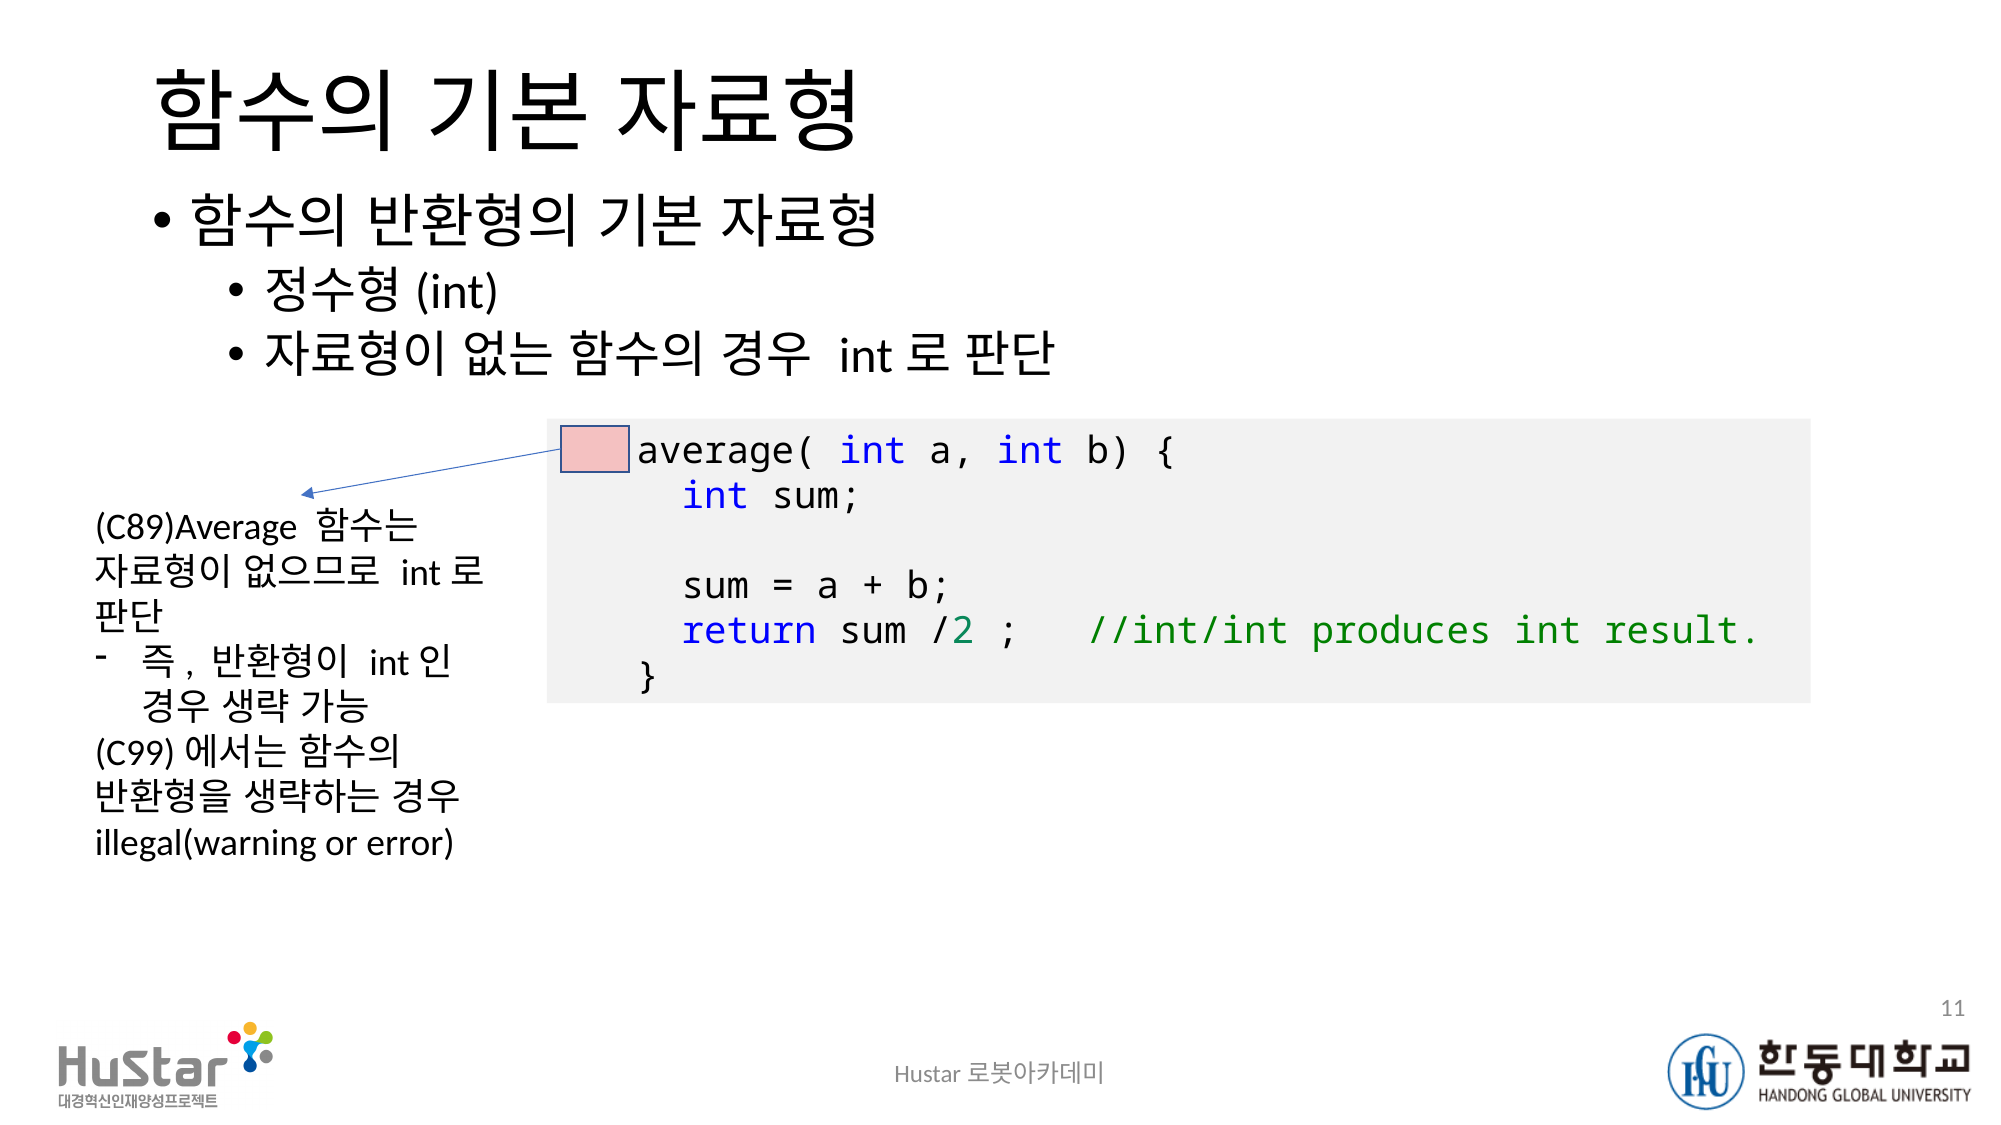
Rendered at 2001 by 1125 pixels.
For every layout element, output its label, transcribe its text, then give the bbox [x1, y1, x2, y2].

footer Hustar로봇아카데미 [662, 1042, 1338, 1103]
text_box average( int a, int b) { int sum; sum = a + b; return sum /2 ; //int/int produces int result. } [546, 418, 1811, 704]
picture [1666, 1030, 1981, 1113]
text_box [560, 425, 630, 473]
slide_number 11 [1887, 976, 1981, 1037]
text_box (C89)Average 함수는 자료형이 없으므로 int로 판단 즉, 반환형이 int인 경우 생략 가능 (C99)에서는 함수의 반환형을 생략하는 경우 illegal(warning or error) [80, 495, 522, 870]
list 함수의 반환형의 기본 자료형 정수형(int) 자료형이 없는 함수의 경우 int로 판단 [137, 184, 1863, 1014]
title 함수의 기본 자료형 [137, 59, 1863, 172]
picture [56, 1020, 274, 1110]
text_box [300, 448, 561, 496]
